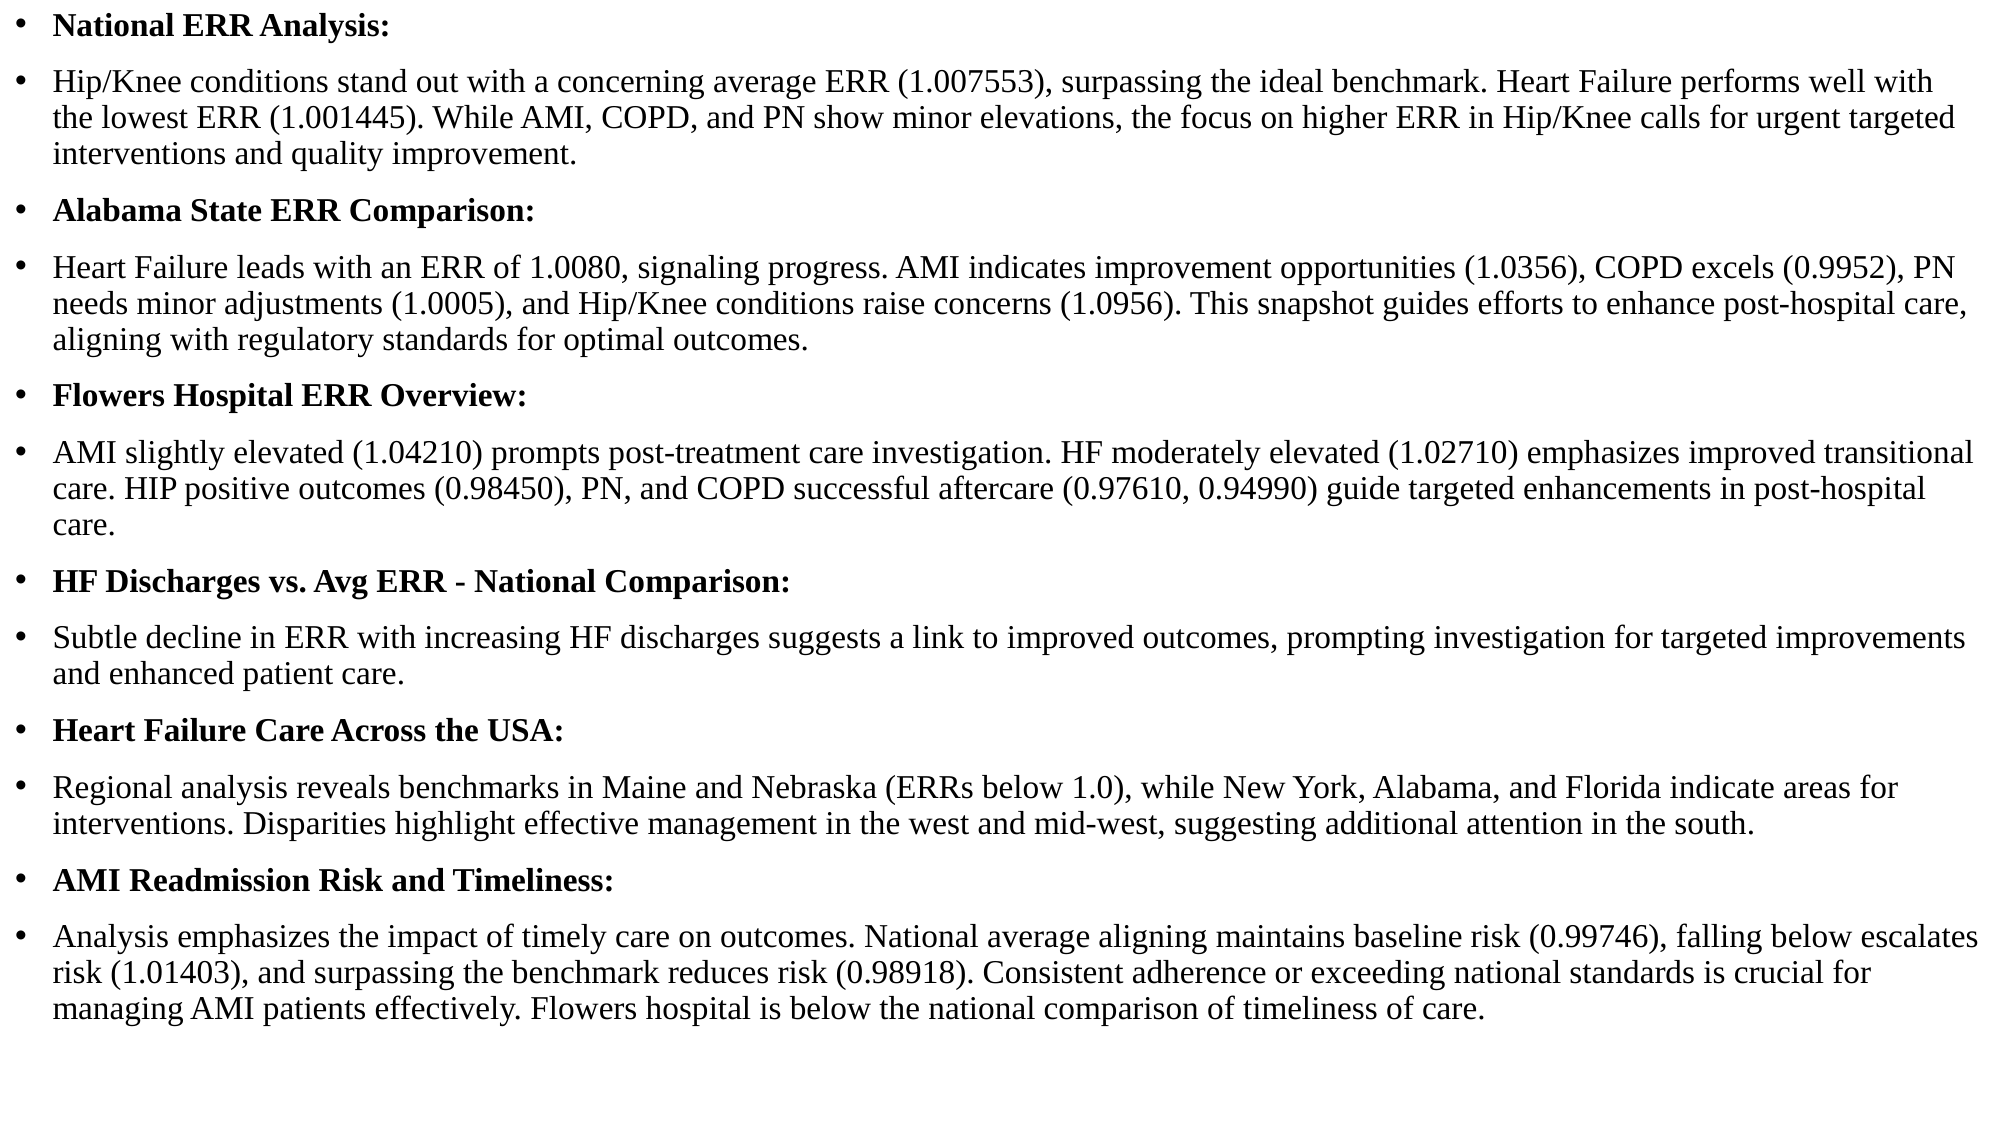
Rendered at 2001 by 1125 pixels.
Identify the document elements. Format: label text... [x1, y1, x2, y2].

list National ERR Analysis: Hip/Knee conditions stand out with a concerning average ERR (1.007553), surpassing the ideal benchmark. Heart Failure performs well with the lowest ERR (1.001445). While AMI, COPD, and PN show minor elevations, the focus on higher ERR in Hip/Knee calls for urgent targeted interventions and quality improvement. Alabama State ERR Comparison: Heart Failure leads with an ERR of 1.0080, signaling progress. AMI indicates improvement opportunities (1.0356), COPD excels (0.9952), PN needs minor adjustments (1.0005), and Hip/Knee conditions raise concerns (1.0956). This snapshot guides efforts to enhance post-hospital care, aligning with regulatory standards for optimal outcomes. Flowers Hospital ERR Overview: AMI slightly elevated (1.04210) prompts post-treatment care investigation. HF moderately elevated (1.02710) emphasizes improved transitional care. HIP positive outcomes (0.98450), PN, and COPD successful aftercare (0.97610, 0.94990) guide targeted enhancements in post-hospital care. HF Discharges vs. Avg ERR - National Comparison: Subtle decline in ERR with increasing HF discharges suggests a link to improved outcomes, prompting investigation for targeted improvements and enhanced patient care. Heart Failure Care Across the USA: Regional analysis reveals benchmarks in Maine and Nebraska (ERRs below 1.0), while New York, Alabama, and Florida indicate areas for interventions. Disparities highlight effective management in the west and mid-west, suggesting additional attention in the south. AMI Readmission Risk and Timeliness: Analysis emphasizes the impact of timely care on outcomes. National average aligning maintains baseline risk (0.99746), falling below escalates risk (1.01403), and surpassing the benchmark reduces risk (0.98918). Consistent adherence or exceeding national standards is crucial for managing AMI patients effectively. Flowers hospital is below the national comparison of timeliness of care. [0, 0, 2000, 864]
